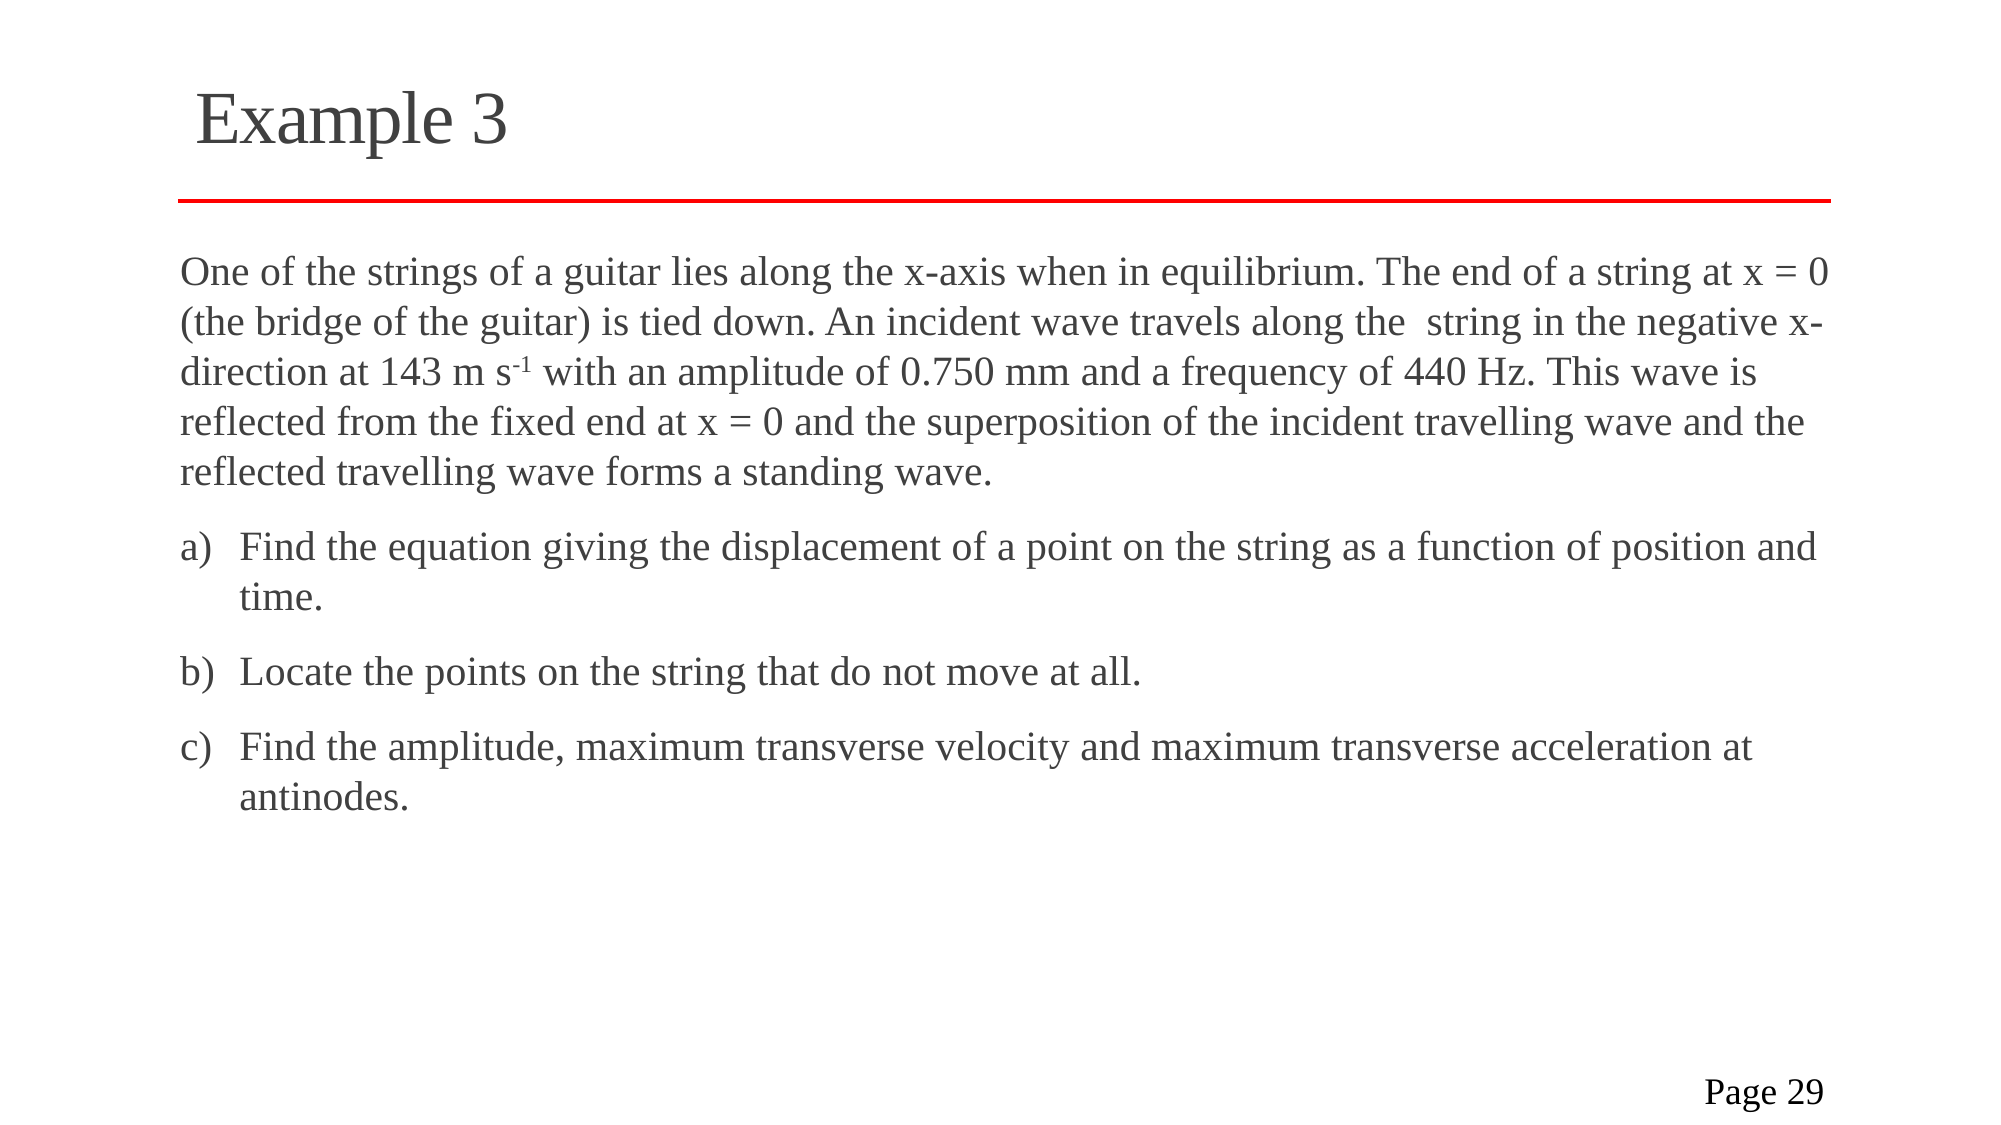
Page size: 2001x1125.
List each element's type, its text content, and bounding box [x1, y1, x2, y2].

title Example 3 [180, 47, 1830, 195]
slide_number Page 29 [1624, 1059, 1840, 1120]
list One of the strings of a guitar lies along the x-axis when in equilibrium. The end of a string at x = 0 (the bridge of the guitar) is tied down. An incident wave travels along the string in the negative x-direction at 143 m s-1 with an amplitude of 0.750 mm and a frequency of 440 Hz. This wave is reflected from the fixed end at x = 0 and the superposition of the incident travelling wave and the reflected travelling wave forms a standing wave. a) Find the equation giving the displacement of a point on the string as a function of position and time. b) Locate the points on the string that do not move at all. c) Find the amplitude, maximum transverse velocity and maximum transverse acceleration at antinodes. [180, 236, 1834, 1004]
